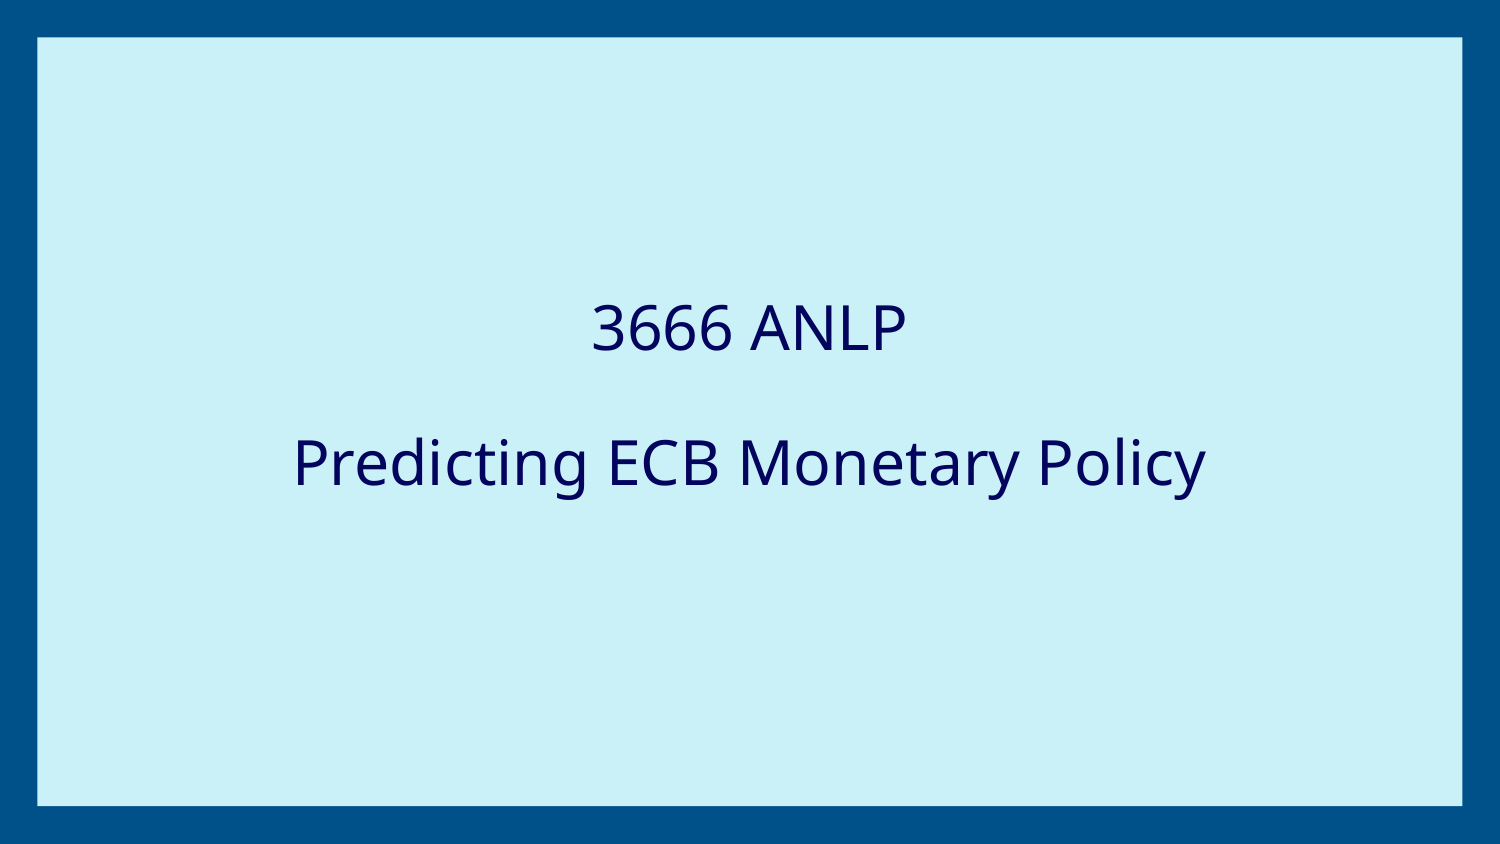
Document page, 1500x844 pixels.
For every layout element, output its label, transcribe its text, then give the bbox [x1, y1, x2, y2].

title 3666 ANLP Predicting ECB Monetary Policy [204, 267, 1296, 529]
